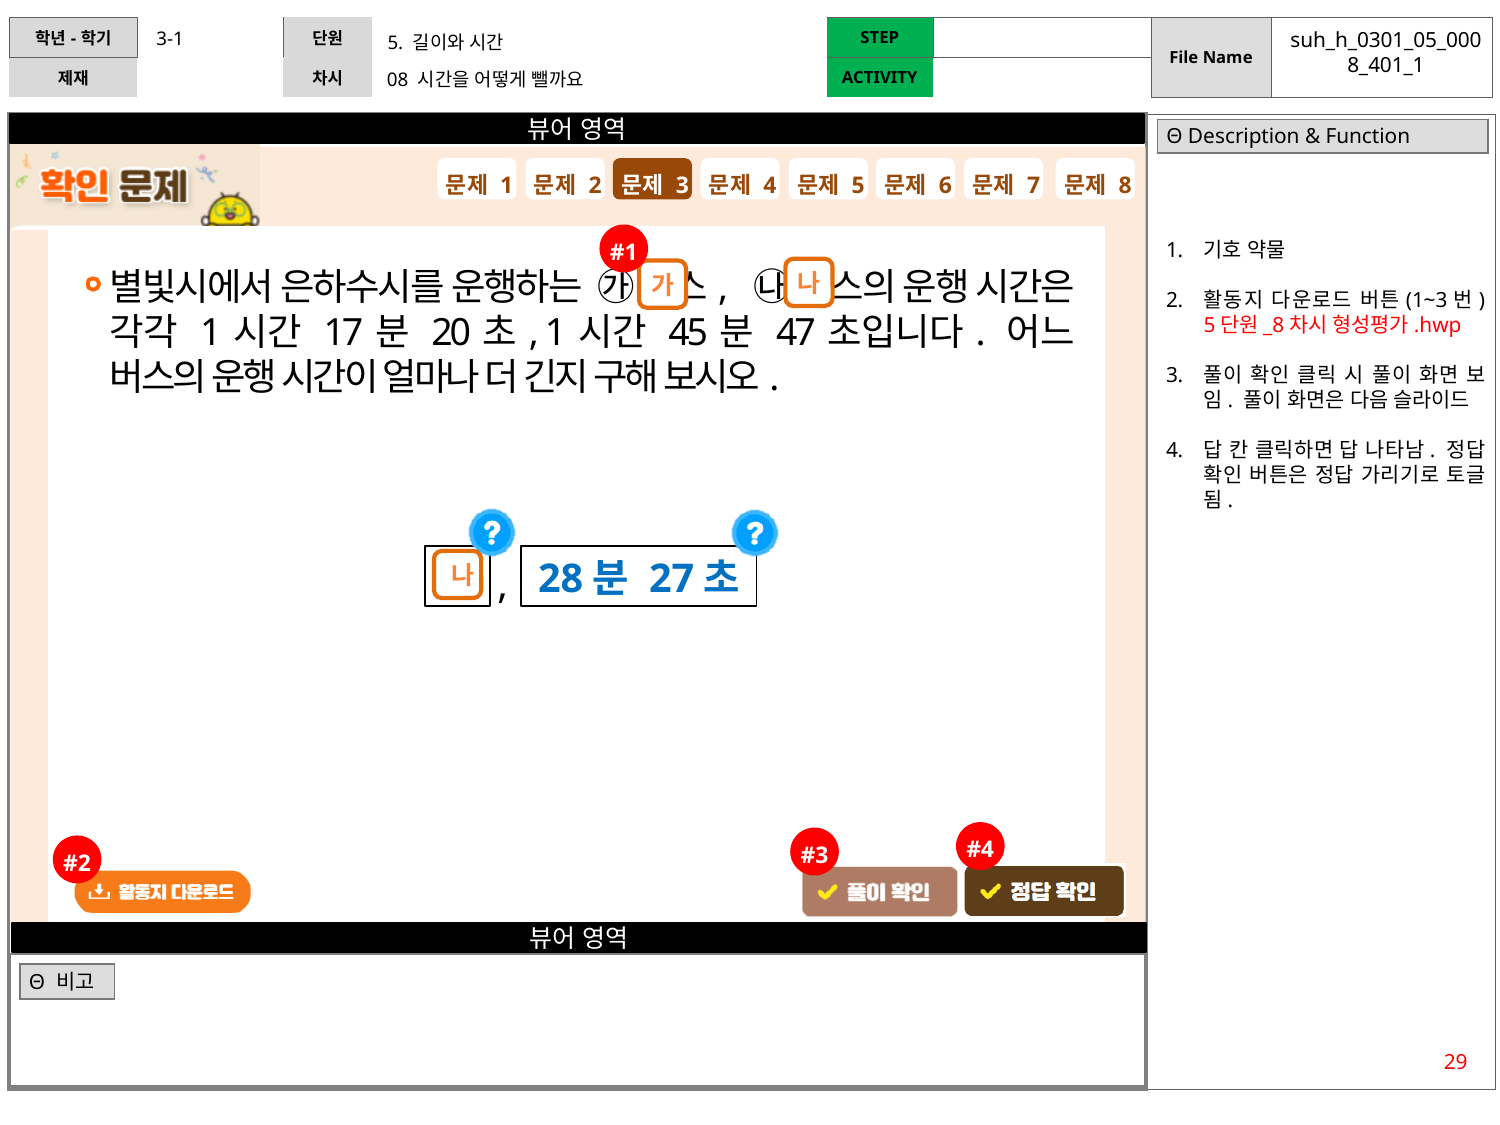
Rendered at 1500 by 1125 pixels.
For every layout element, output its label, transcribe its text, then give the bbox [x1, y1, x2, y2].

text_box 가 [636, 258, 689, 310]
picture [800, 864, 958, 918]
picture [963, 863, 1126, 918]
text_box 08 시간을 어떻게 뺄까요 [372, 60, 821, 96]
text_box #2 [50, 833, 104, 884]
text_box 문제 8 [1049, 149, 1159, 205]
text_box 3-1 [141, 18, 284, 55]
text_box #1 [597, 222, 651, 275]
text_box 문제 4 [716, 149, 804, 205]
text_box 문제 3 [629, 149, 716, 205]
text_box #3 [788, 825, 841, 869]
text_box 문제 7 [979, 149, 1049, 205]
picture [73, 869, 252, 913]
text_box 문제 2 [541, 149, 629, 205]
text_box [424, 503, 521, 607]
text_box 문제 1 [430, 149, 541, 205]
text_box 문제 5 [804, 149, 892, 205]
table_header Θ Description & Function [1158, 120, 1487, 152]
text_box 별빛시에서 은하수시를 운행하는 ㉮ 버스, ㉯ 버스의 운행 시간은 각각 1시간 17분 20초, 1시간 45분 47초입니다. 어느 버스의 운행 시간이 얼마나 더 긴지 구해 보시오. [94, 255, 1087, 405]
text_box 나 [783, 256, 835, 309]
picture [10, 144, 260, 230]
text_box suh_h_0301_05_0008_401_1 [1271, 18, 1500, 84]
text_box 문제 6 [892, 149, 979, 205]
text_box 5. 길이와 시간 [372, 23, 828, 48]
picture [82, 272, 103, 294]
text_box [520, 504, 785, 607]
text_box 기호 약물 활동지 다운로드 버튼(1~3번) 5단원_8차시 형성평가.hwp 풀이 확인 클릭 시 풀이 화면 보임. 풀이 화면은 다음 슬라이드 답 칸 클릭하면 답 나타남. 정답 확인 버튼은 정답 가리기로 토글 됨. [1151, 179, 1500, 594]
text_box #4 [953, 820, 1007, 864]
